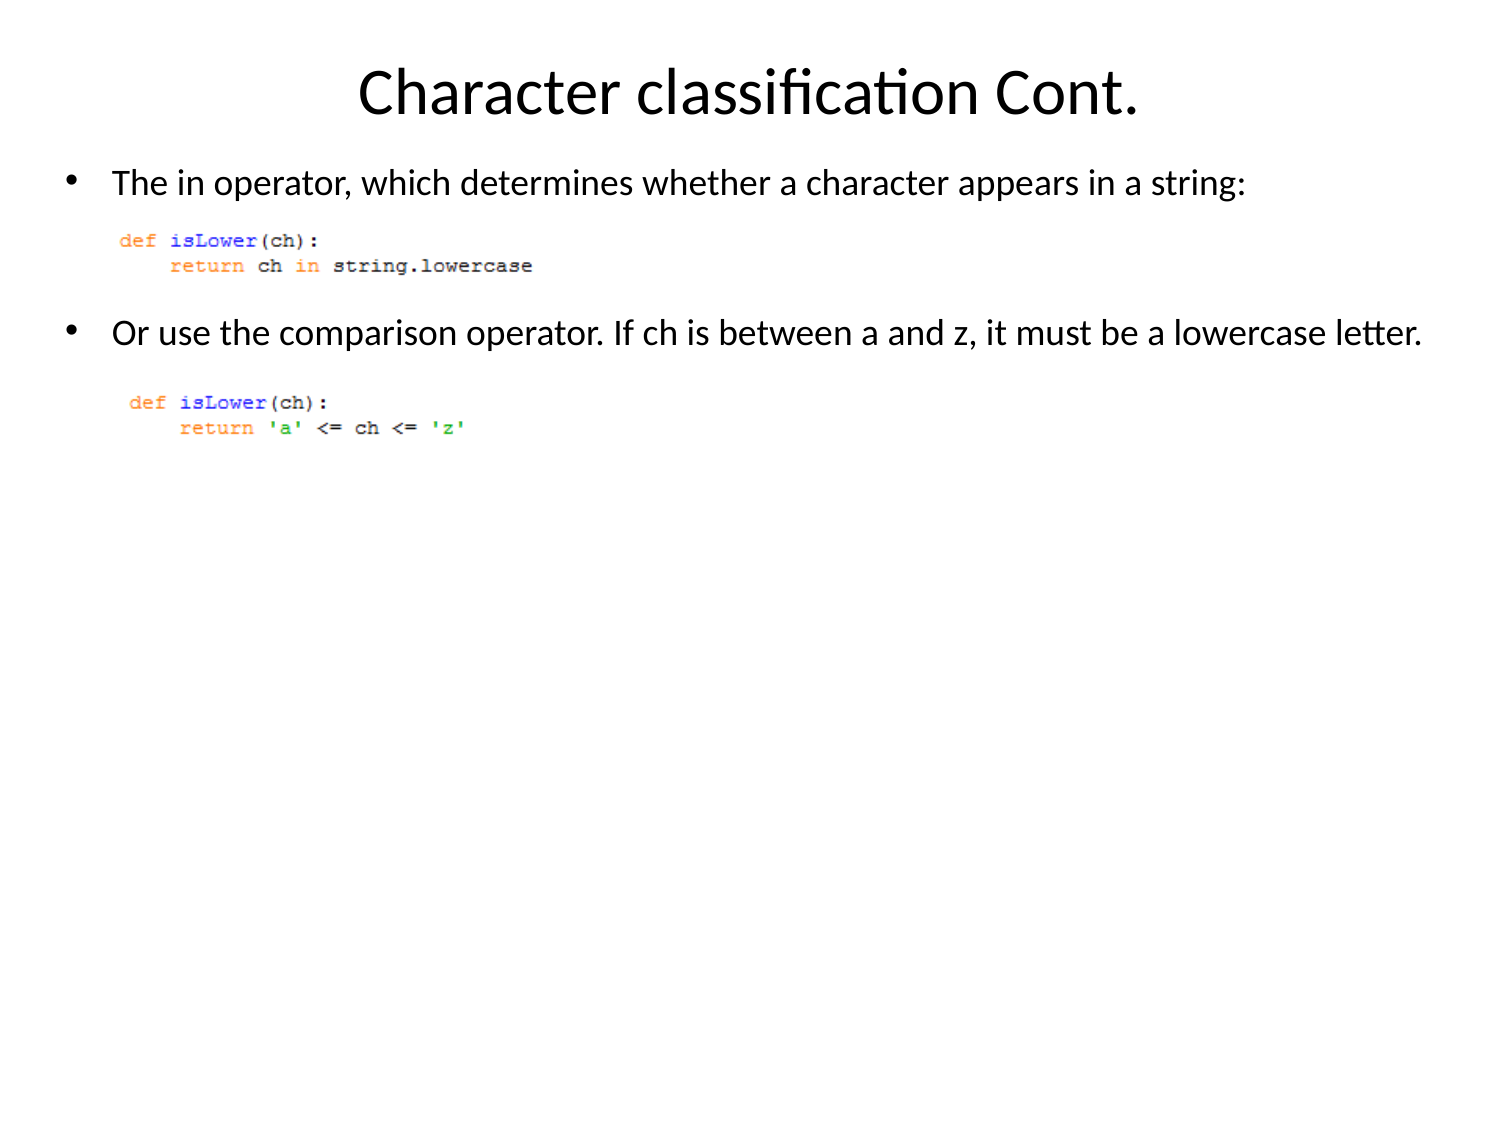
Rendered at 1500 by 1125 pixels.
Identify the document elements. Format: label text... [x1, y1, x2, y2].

subtitle The in operator, which determines whether a character appears in a string: Or use the comparison operator. If ch is between a and z, it must be a lowercase letter. [50, 149, 1450, 563]
title Character classification Cont. [137, 37, 1363, 138]
picture [124, 390, 476, 451]
picture [112, 224, 560, 295]
